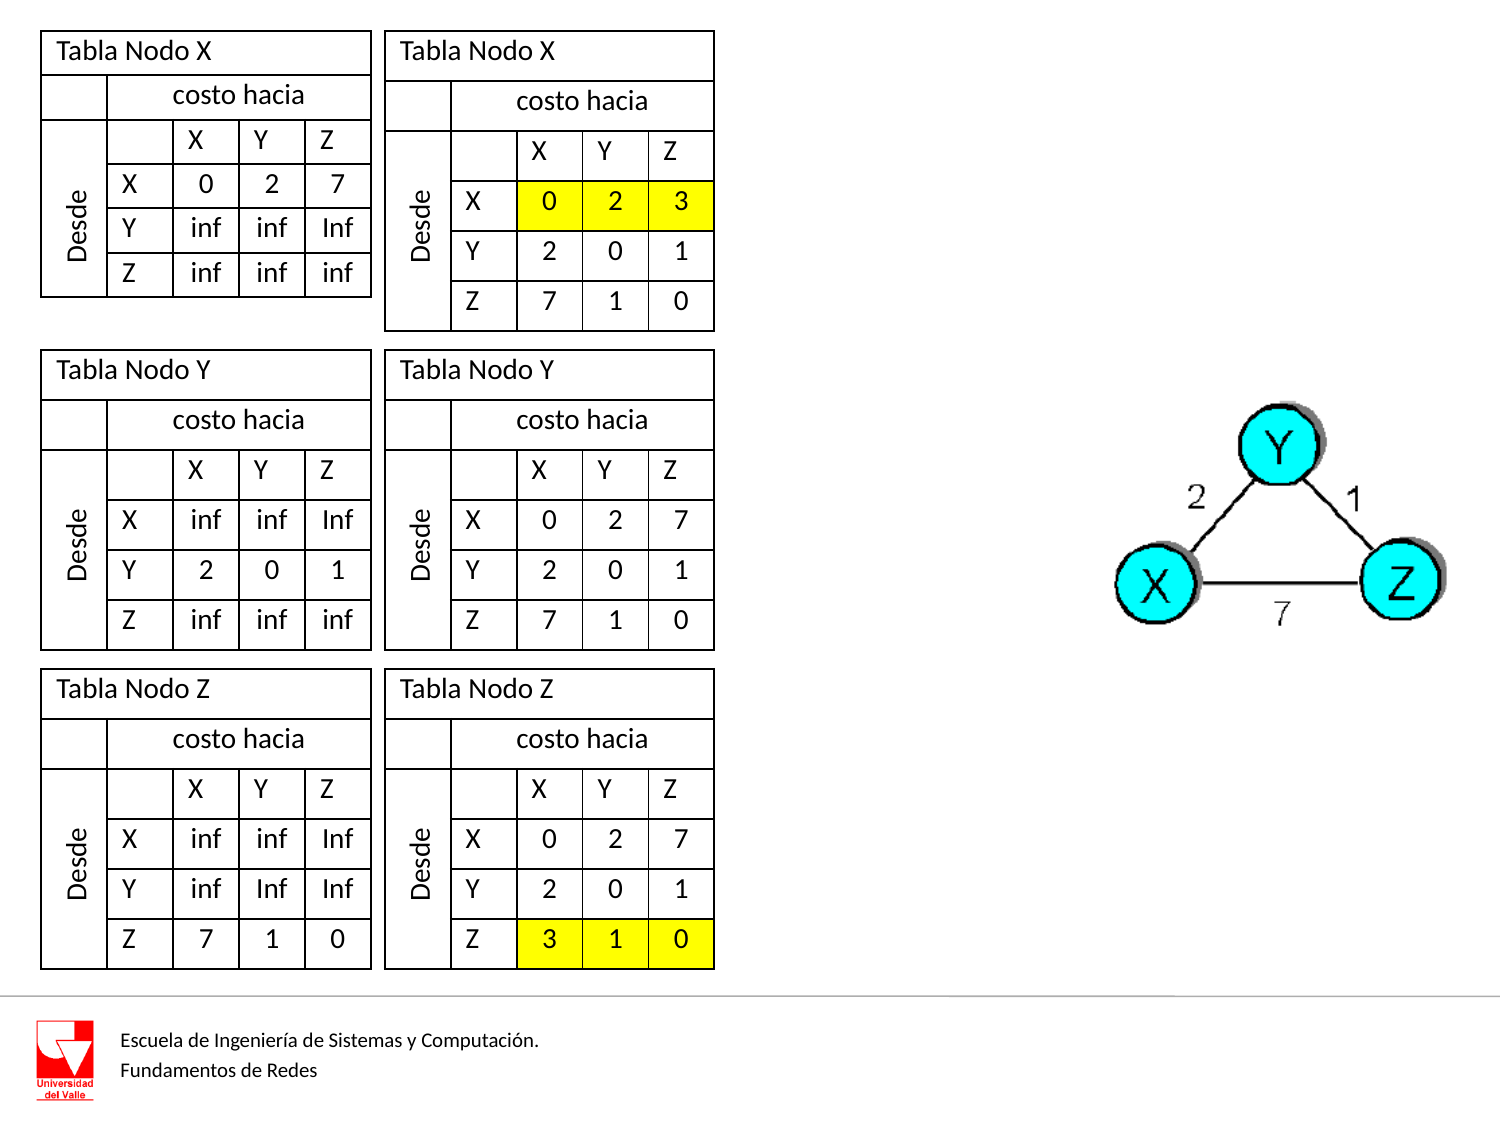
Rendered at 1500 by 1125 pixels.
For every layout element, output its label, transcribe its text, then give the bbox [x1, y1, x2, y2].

table_cell [386, 401, 450, 449]
table_cell 0 [583, 232, 648, 280]
table_cell [386, 132, 450, 330]
table_cell X [452, 820, 516, 868]
table_cell X [452, 182, 516, 230]
table_cell 7 [306, 165, 370, 207]
table_cell X [108, 820, 172, 868]
table_cell 3 [649, 182, 713, 230]
table_cell 0 [518, 820, 582, 868]
table_cell [42, 76, 106, 119]
table_cell 2 [518, 870, 582, 918]
table_cell inf [174, 501, 238, 549]
table_cell 7 [518, 282, 582, 330]
table_header Tabla Nodo Z [386, 670, 713, 718]
table_cell 7 [649, 501, 713, 549]
table_cell 2 [518, 551, 582, 599]
table_cell Z [649, 770, 713, 818]
table_cell costo hacia [108, 76, 370, 119]
table_cell [386, 720, 450, 768]
text_box Desde [49, 174, 100, 279]
table_cell inf [240, 209, 304, 252]
table_cell [42, 451, 106, 649]
table_cell 1 [583, 601, 648, 649]
table_cell [108, 770, 172, 818]
picture [1093, 396, 1471, 634]
table_cell Z [649, 451, 713, 499]
table_cell inf [240, 501, 304, 549]
table_cell Z [649, 132, 713, 180]
text_box Desde [393, 493, 443, 598]
table_cell Z [306, 121, 370, 163]
table_cell 7 [649, 820, 713, 868]
table_cell [452, 451, 516, 499]
table_cell 0 [649, 920, 713, 968]
table_cell Y [108, 209, 172, 252]
table_cell Z [452, 282, 516, 330]
table_cell 2 [583, 182, 648, 230]
table_cell Y [583, 451, 648, 499]
table_cell [452, 132, 516, 180]
table_cell [386, 770, 450, 968]
table_header Tabla Nodo Y [386, 351, 713, 399]
table_cell inf [174, 870, 238, 918]
table_cell Z [452, 601, 516, 649]
table_cell X [108, 165, 172, 207]
table_cell 1 [649, 232, 713, 280]
table_cell 0 [240, 551, 304, 599]
table_cell 1 [583, 920, 648, 968]
table_cell 2 [583, 501, 648, 549]
table_cell 0 [583, 870, 648, 918]
table_cell 0 [518, 182, 582, 230]
table_cell X [518, 770, 582, 818]
text_box Desde [393, 174, 443, 279]
table_cell 2 [240, 165, 304, 207]
table_cell Y [240, 121, 304, 163]
table_cell Y [108, 551, 172, 599]
table_cell [452, 770, 516, 818]
table_cell 1 [649, 870, 713, 918]
table_cell 7 [518, 601, 582, 649]
table_cell inf [240, 601, 304, 649]
table_cell [42, 121, 106, 296]
table_cell [386, 451, 450, 649]
table_cell 1 [306, 551, 370, 599]
text_box Desde [393, 812, 443, 917]
table_cell inf [240, 254, 304, 296]
table_cell 3 [518, 920, 582, 968]
table_header Tabla Nodo X [42, 32, 370, 74]
table_cell costo hacia [108, 401, 370, 449]
table_cell Y [108, 870, 172, 918]
table_cell costo hacia [452, 401, 713, 449]
table_cell inf [174, 209, 238, 252]
table_cell inf [306, 601, 370, 649]
table_cell costo hacia [108, 720, 370, 768]
picture [35, 1019, 94, 1101]
table_cell 1 [240, 920, 304, 968]
table_cell Inf [306, 501, 370, 549]
table_cell Z [306, 770, 370, 818]
text_box Desde [49, 812, 100, 917]
table_cell X [174, 770, 238, 818]
table_cell Inf [306, 870, 370, 918]
table_cell Y [452, 232, 516, 280]
table_cell Z [306, 451, 370, 499]
table_cell inf [174, 254, 238, 296]
table_cell X [174, 451, 238, 499]
table_cell [42, 770, 106, 968]
table_cell 0 [306, 920, 370, 968]
table_cell inf [174, 820, 238, 868]
table_cell [386, 82, 450, 130]
table_cell [108, 451, 172, 499]
table_cell Y [583, 770, 648, 818]
table_cell 0 [174, 165, 238, 207]
table_cell Z [108, 920, 172, 968]
table_cell 0 [649, 601, 713, 649]
table_cell Y [583, 132, 648, 180]
table_header Tabla Nodo Y [42, 351, 370, 399]
table_cell Y [452, 551, 516, 599]
table_cell 0 [649, 282, 713, 330]
table_cell 1 [649, 551, 713, 599]
table_cell inf [174, 601, 238, 649]
table_cell Y [240, 451, 304, 499]
table_cell Z [108, 601, 172, 649]
table_cell 0 [518, 501, 582, 549]
table_cell inf [306, 254, 370, 296]
table_cell X [518, 132, 582, 180]
table_cell 2 [174, 551, 238, 599]
table_cell costo hacia [452, 82, 713, 130]
table_cell 0 [583, 551, 648, 599]
table_cell 2 [583, 820, 648, 868]
table_cell Y [452, 870, 516, 918]
table_cell Inf [306, 209, 370, 252]
table_header Tabla Nodo Z [42, 670, 370, 718]
table_cell Z [108, 254, 172, 296]
table_cell 2 [518, 232, 582, 280]
table_cell [108, 121, 172, 163]
table_cell X [452, 501, 516, 549]
table_cell [42, 401, 106, 449]
text_box Desde [49, 493, 100, 598]
table_cell inf [240, 820, 304, 868]
table_header Tabla Nodo X [386, 32, 713, 80]
table_cell X [518, 451, 582, 499]
table_cell X [108, 501, 172, 549]
table_cell costo hacia [452, 720, 713, 768]
table_cell Inf [306, 820, 370, 868]
table_cell 1 [583, 282, 648, 330]
table_cell Inf [240, 870, 304, 918]
table_cell [42, 720, 106, 768]
table_cell Y [240, 770, 304, 818]
table_cell Z [452, 920, 516, 968]
table_cell X [174, 121, 238, 163]
table_cell 7 [174, 920, 238, 968]
